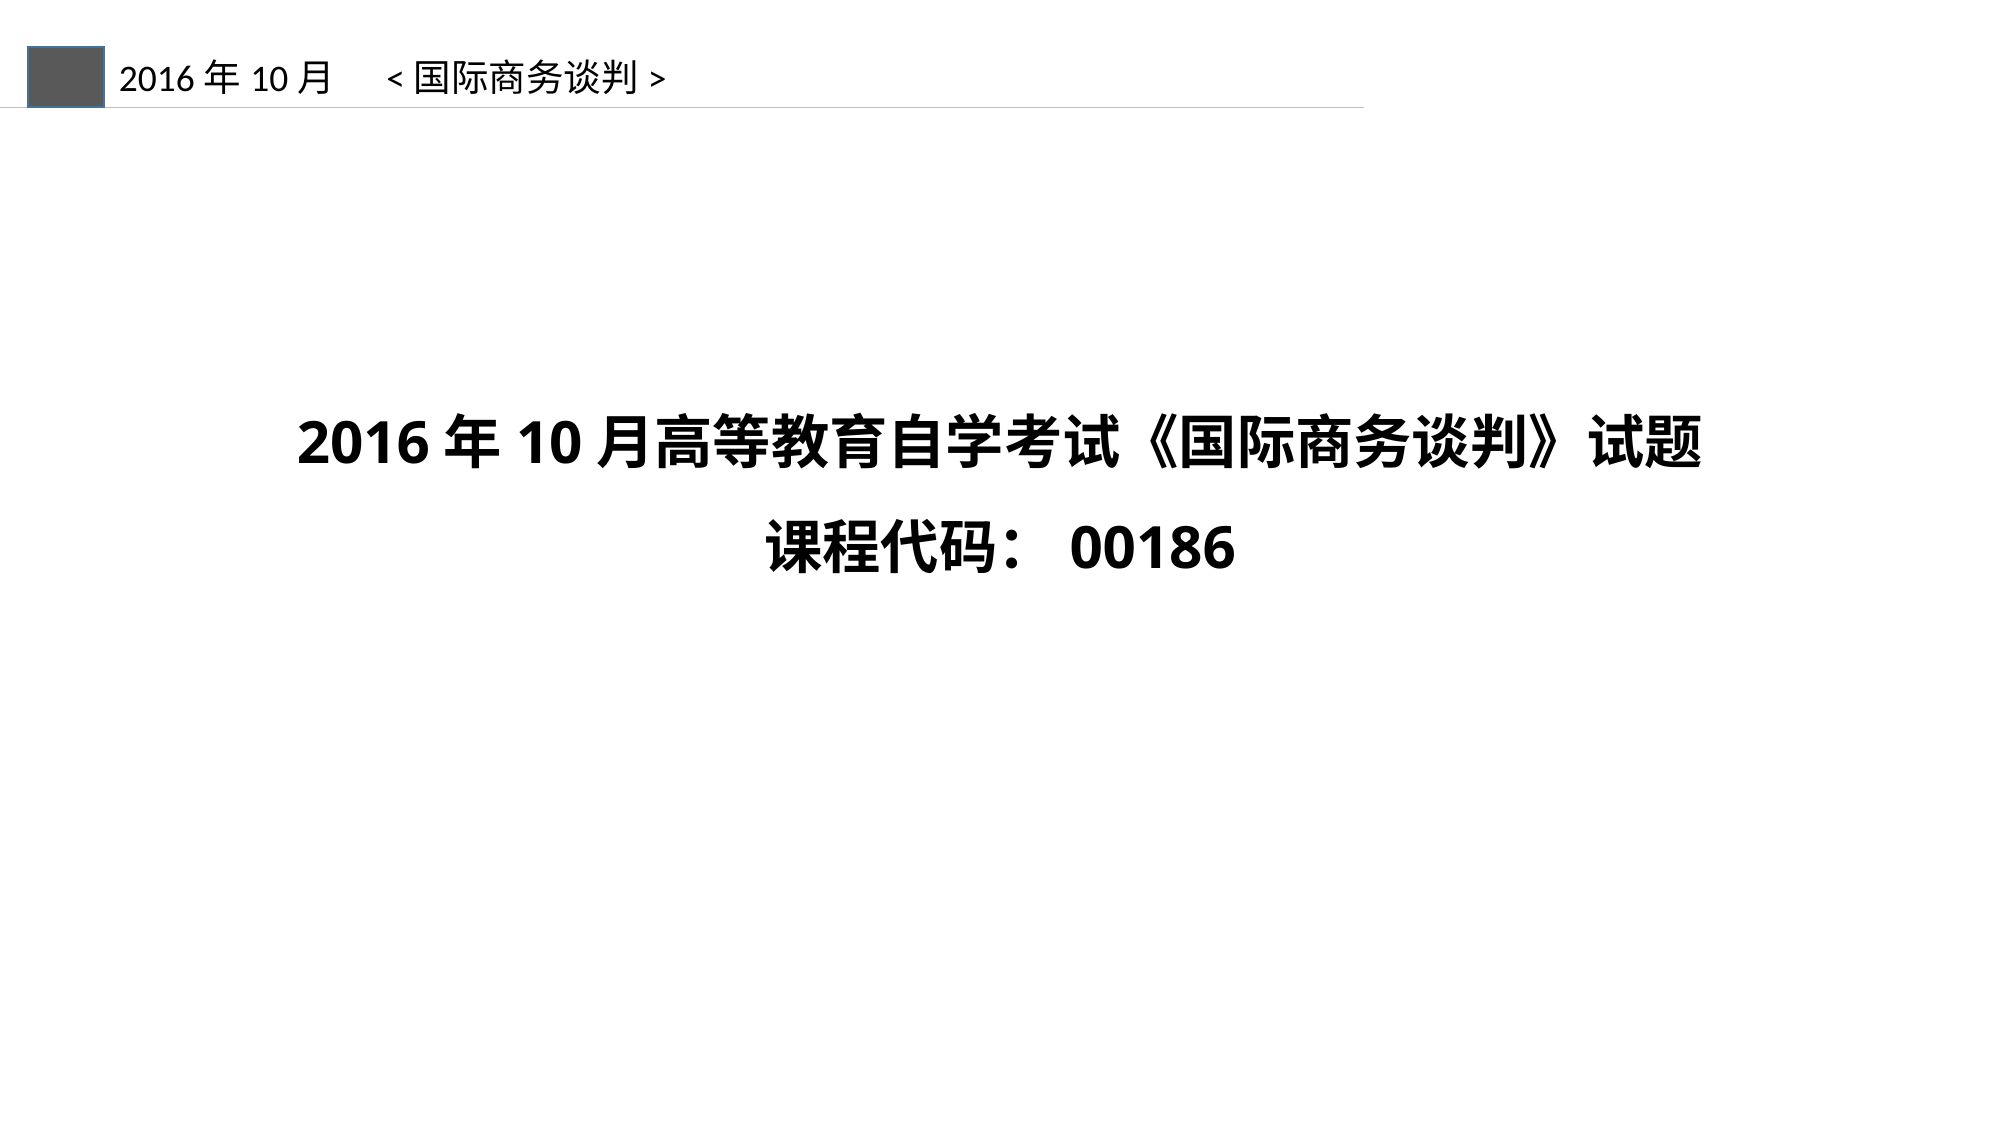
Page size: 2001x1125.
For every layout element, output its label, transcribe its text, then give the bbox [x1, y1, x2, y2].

text_box 2016年10月高等教育自学考试《国际商务谈判》试题 课程代码：00186 [171, 362, 1828, 588]
text_box [27, 46, 105, 107]
text_box 2016年10月 <国际商务谈判> [105, 46, 1285, 107]
